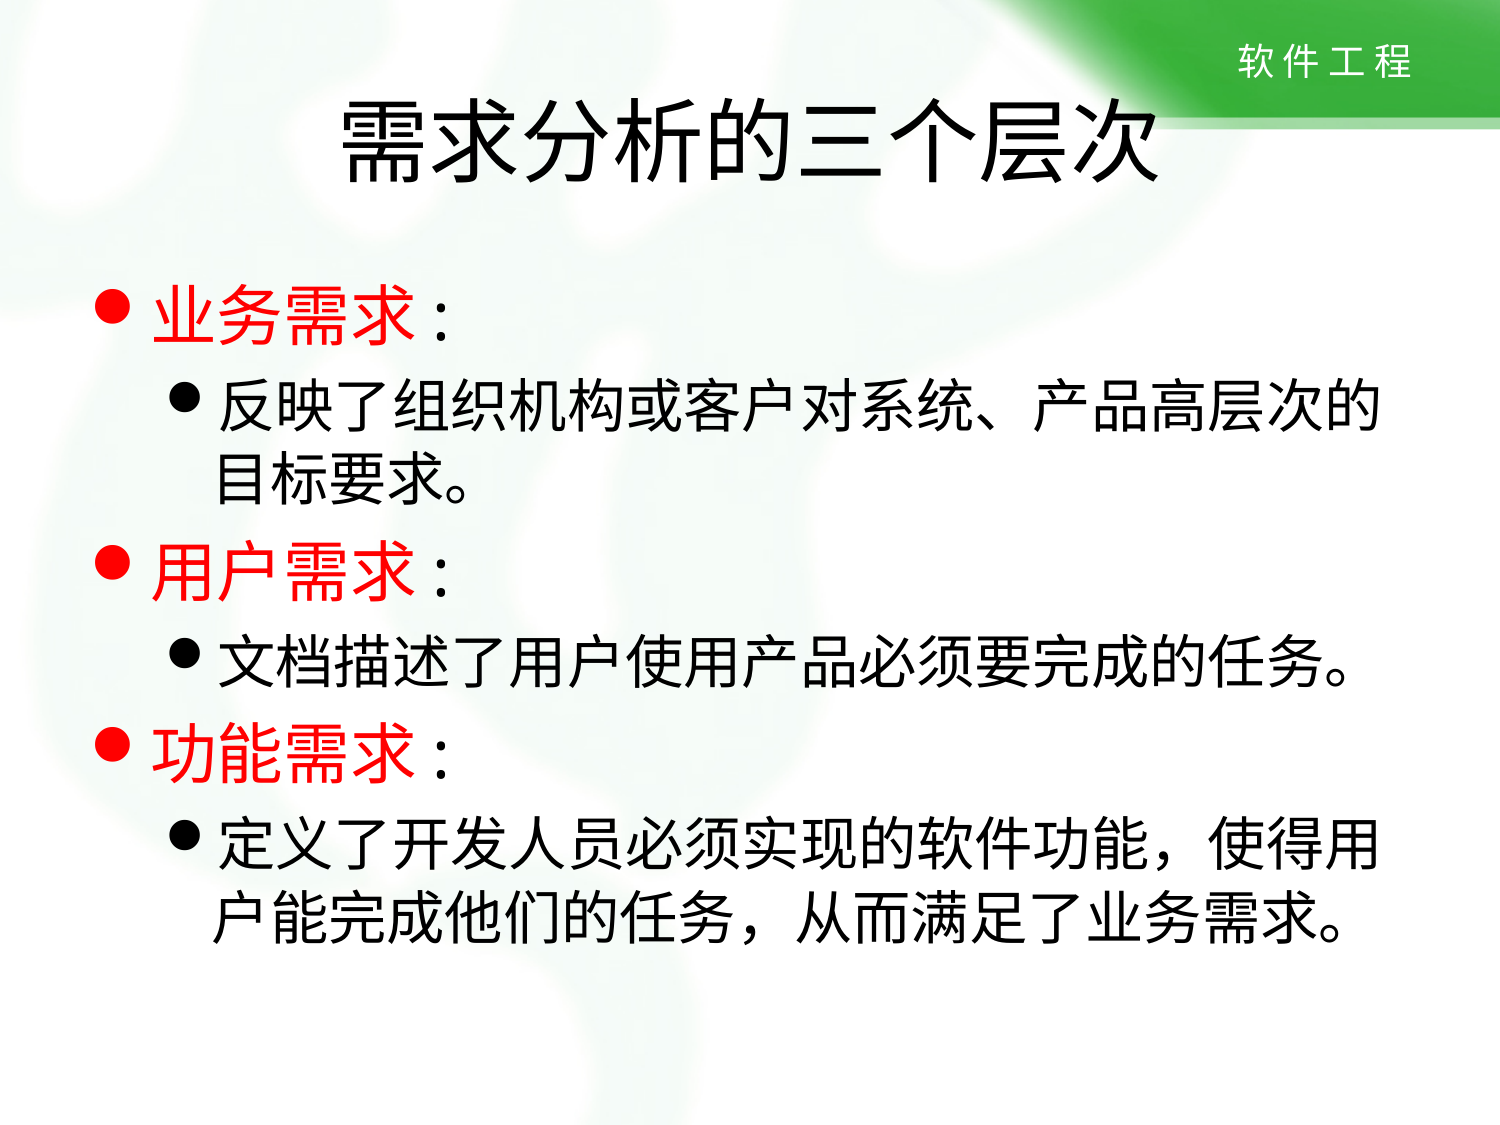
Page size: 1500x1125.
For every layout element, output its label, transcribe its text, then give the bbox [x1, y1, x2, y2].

list 业务需求: 反映了组织机构或客户对系统、产品高层次的目标要求。 用户需求: 文档描述了用户使用产品必须要完成的任务。 功能需求: 定义了开发人员必须实现的软件功能，使得用户能完成他们的任务，从而满足了业务需求。 [75, 262, 1425, 1005]
picture [0, 0, 1500, 1125]
title 需求分析的三个层次 [75, 45, 1425, 233]
